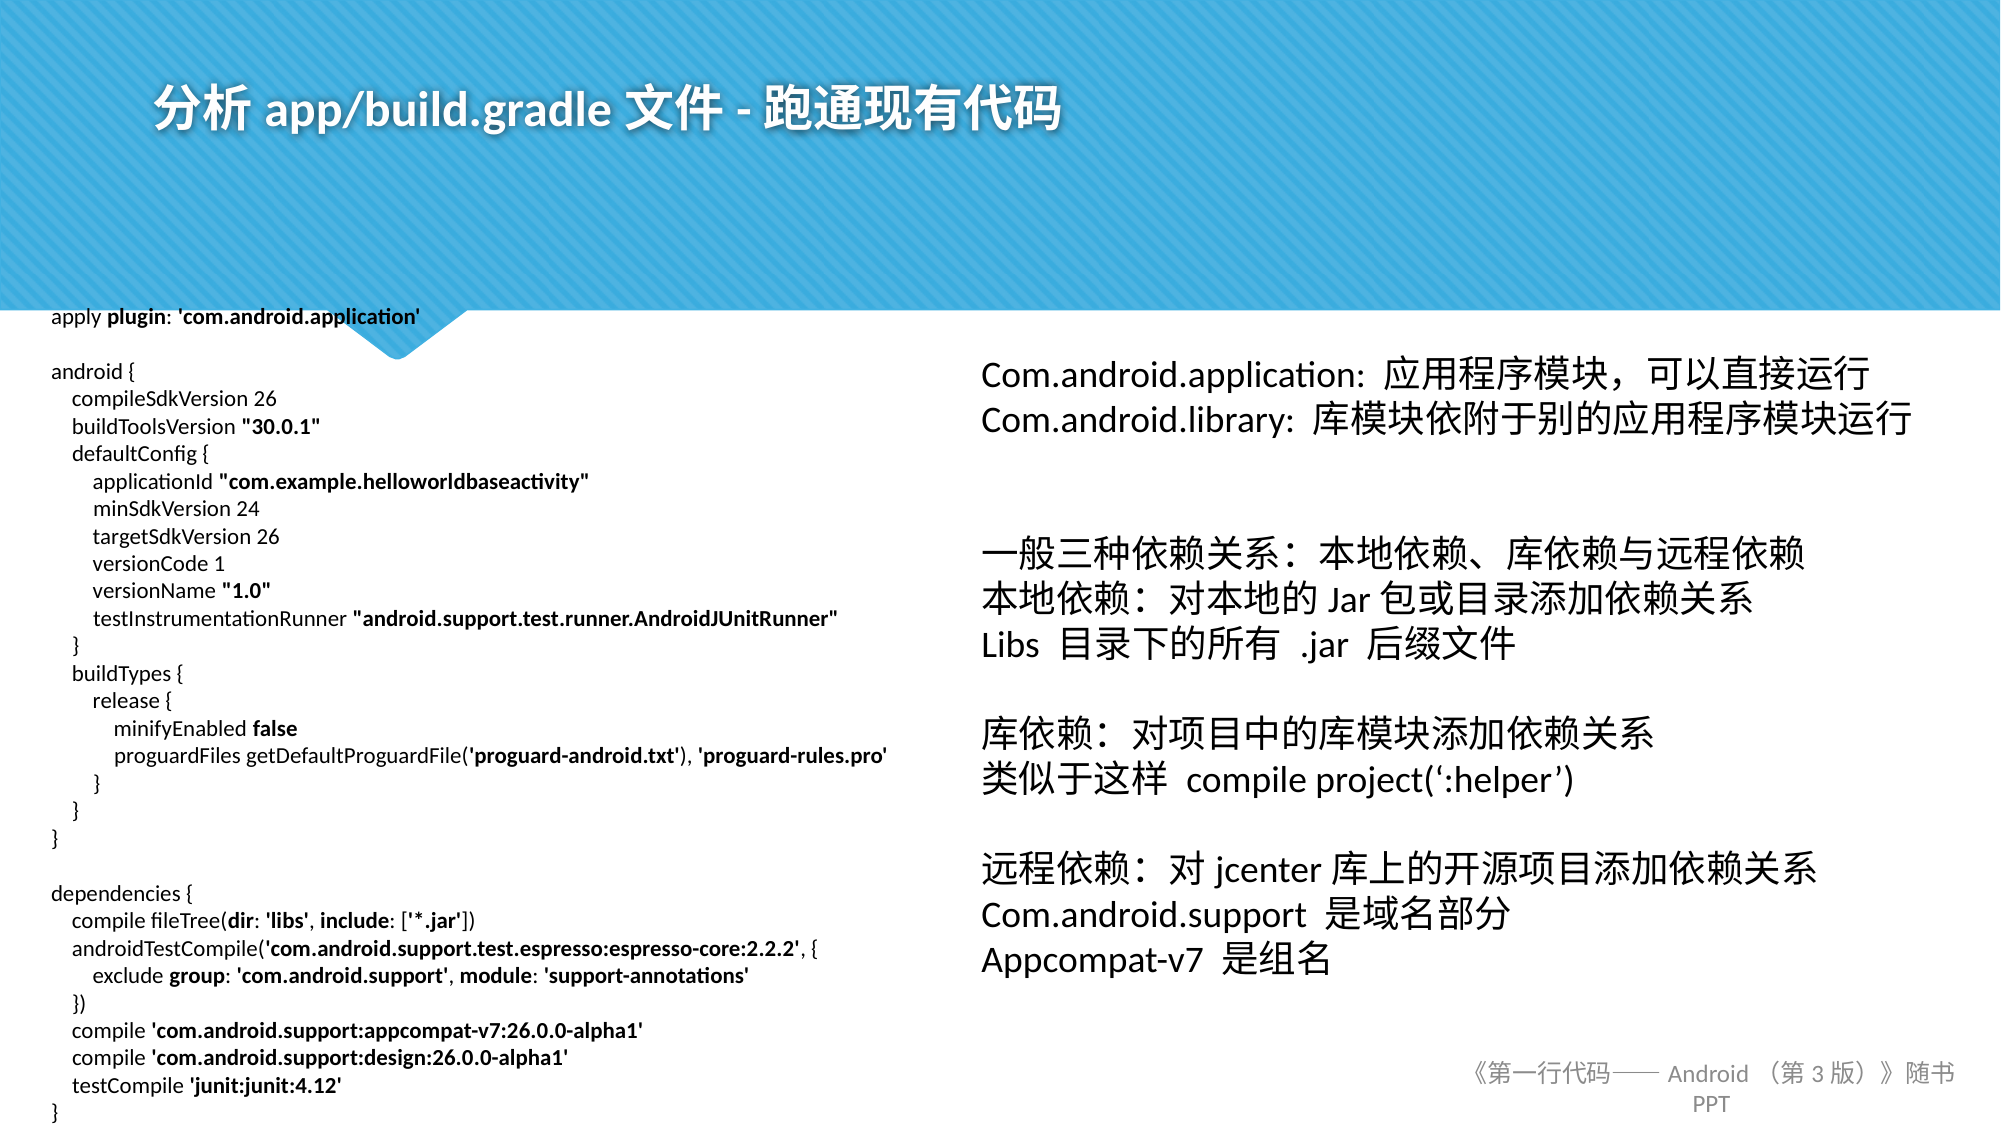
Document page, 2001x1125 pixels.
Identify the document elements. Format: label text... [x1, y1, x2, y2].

title 分析app/build.gradle文件-跑通现有代码 [137, 59, 1863, 144]
text_box Com.android.application: 应用程序模块，可以直接运行 Com.android.library: 库模块依附于别的应用程序模块运行 一般三种依赖关系：本地依赖、库依赖与远程依赖 本地依赖：对本地的Jar包或目录添加依赖关系 Libs 目录下的所有 .jar 后缀文件 库依赖：对项目中的库模块添加依赖关系 类似于这样 compile project(‘:helper’) 远程依赖：对jcenter库上的开源项目添加依赖关系 Com.android.support 是域名部分 Appcompat-v7 是组名 [966, 342, 1928, 988]
text_box apply plugin: 'com.android.application' android { compileSdkVersion 26 buildToolsVersion "30.0.1" defaultConfig { applicationId "com.example.helloworldbaseactivity" minSdkVersion 24 targetSdkVersion 26 versionCode 1 versionName "1.0" testInstrumentationRunner "android.support.test.runner.AndroidJUnitRunner" } buildTypes { release { minifyEnabled false proguardFiles getDefaultProguardFile('proguard-android.txt'), 'proguard-rules.pro' } } } dependencies { compile fileTree(dir: 'libs', include: ['*.jar']) androidTestCompile('com.android.support.test.espresso:espresso-core:2.2.2', { exclude group: 'com.android.support', module: 'support-annotations' }) compile 'com.android.support:appcompat-v7:26.0.0-alpha1' compile 'com.android.support:design:26.0.0-alpha1' testCompile 'junit:junit:4.12' } [36, 294, 1359, 1125]
